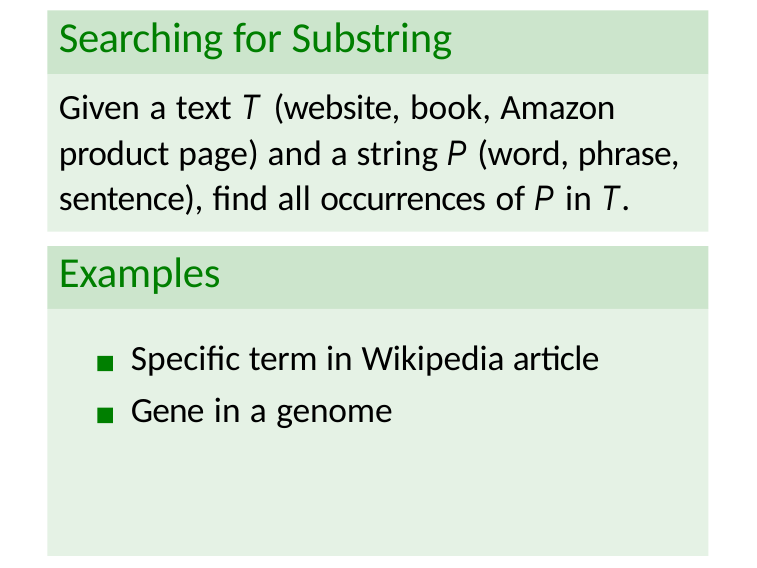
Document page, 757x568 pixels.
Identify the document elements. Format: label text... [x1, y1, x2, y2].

text_box [47, 10, 56, 74]
text_box Given a text T (website, book, Amazon product page) and a string P (word, phrase, sentence), find all occurrences of P in T. Examples Specific term in Wikipedia article Gene in a genome [56, 79, 683, 244]
title Searching for Substring [56, 7, 455, 74]
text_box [47, 245, 709, 557]
text_box [47, 74, 709, 232]
text_box [455, 10, 709, 74]
